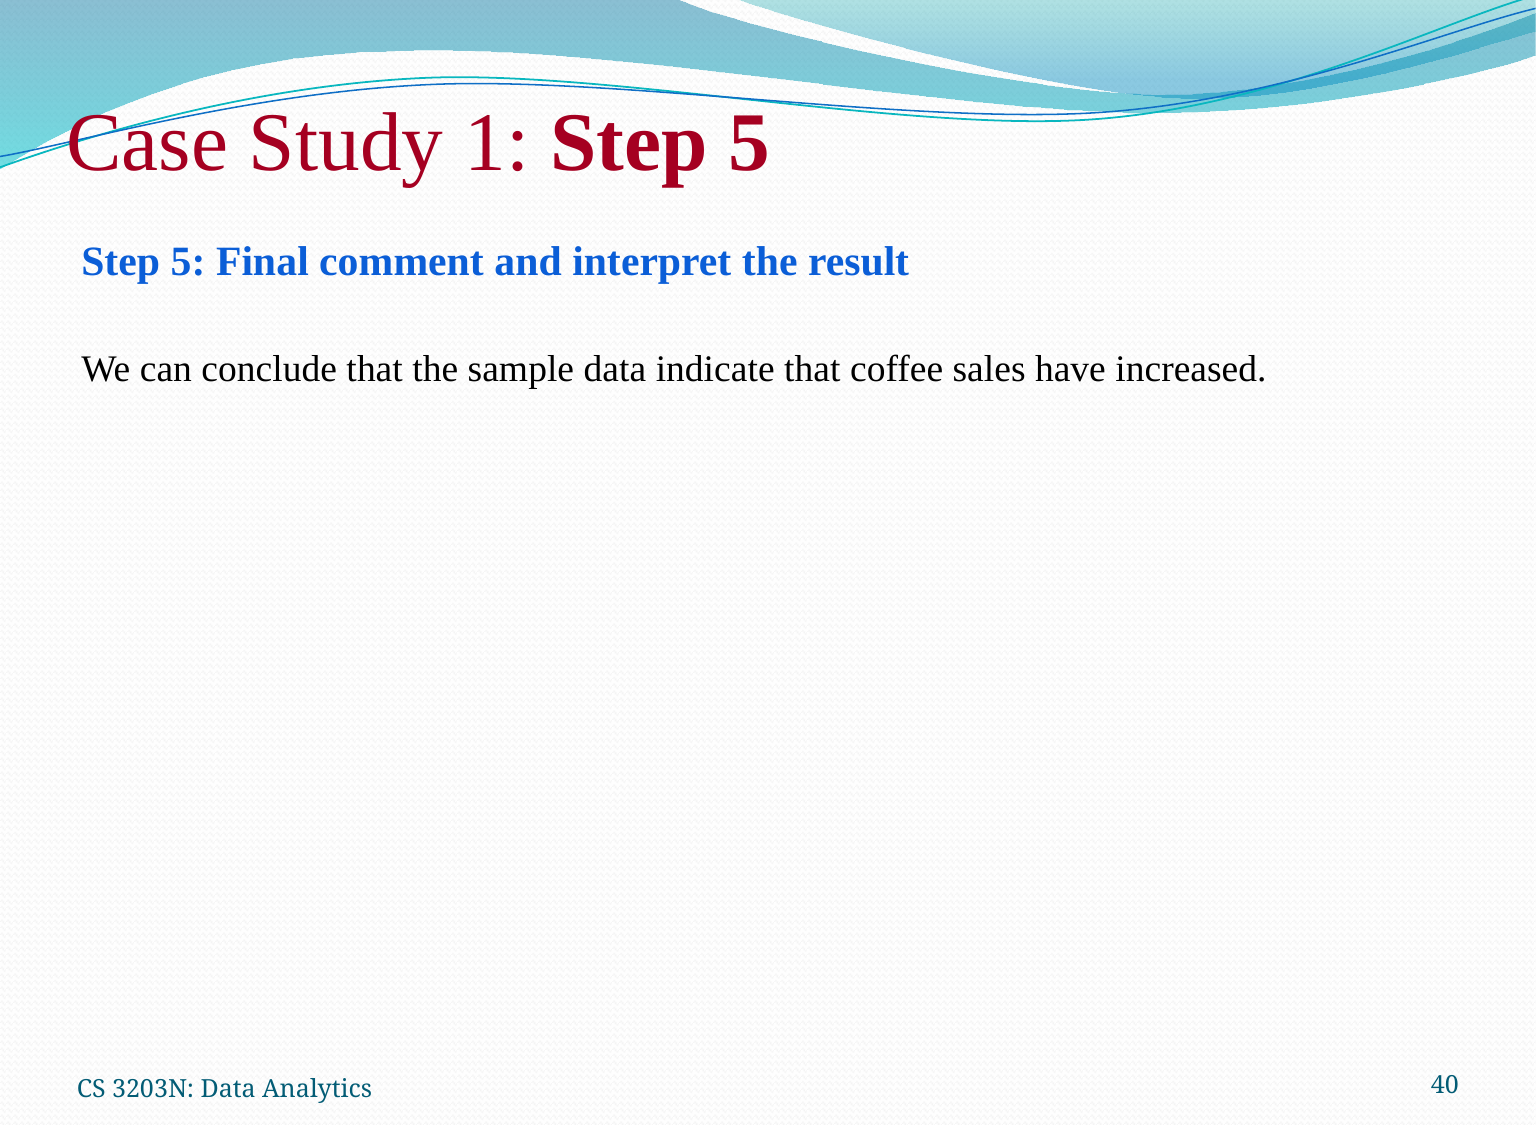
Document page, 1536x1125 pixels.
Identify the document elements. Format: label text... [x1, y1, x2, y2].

list Step 5: Final comment and interpret the result We can conclude that the sample data indicate that coffee sales have increased. [66, 226, 1449, 1024]
slide_number CS 3203N: Data Analytics [76, 1042, 436, 1103]
text_box Case Study 1: Step 5 [66, 0, 1449, 188]
slide_number 40 [1330, 1042, 1459, 1103]
text_box [76, 206, 1459, 1004]
